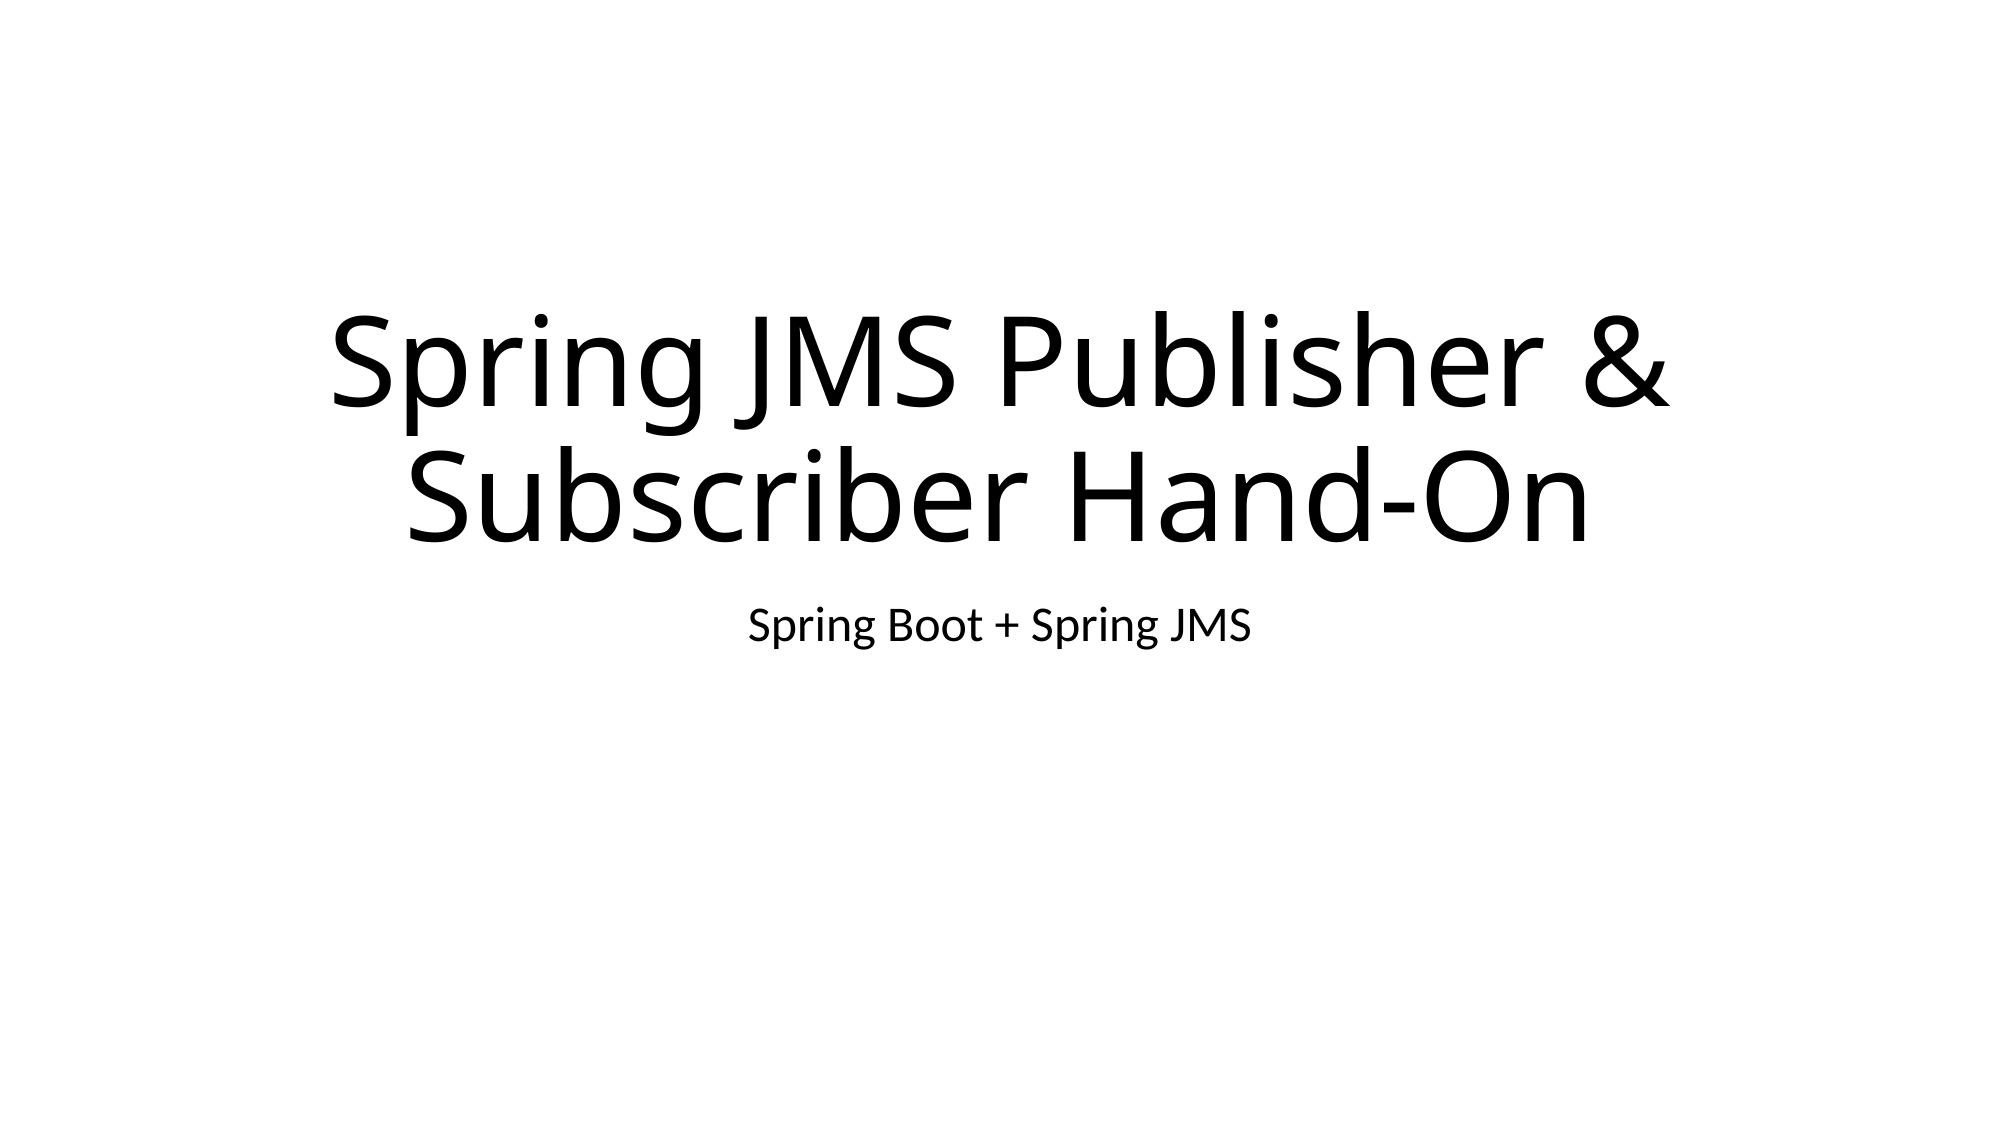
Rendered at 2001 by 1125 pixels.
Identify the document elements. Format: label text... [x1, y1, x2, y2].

subtitle Spring Boot + Spring JMS [249, 590, 1750, 863]
title Spring JMS Publisher & Subscriber Hand-On [249, 184, 1750, 576]
